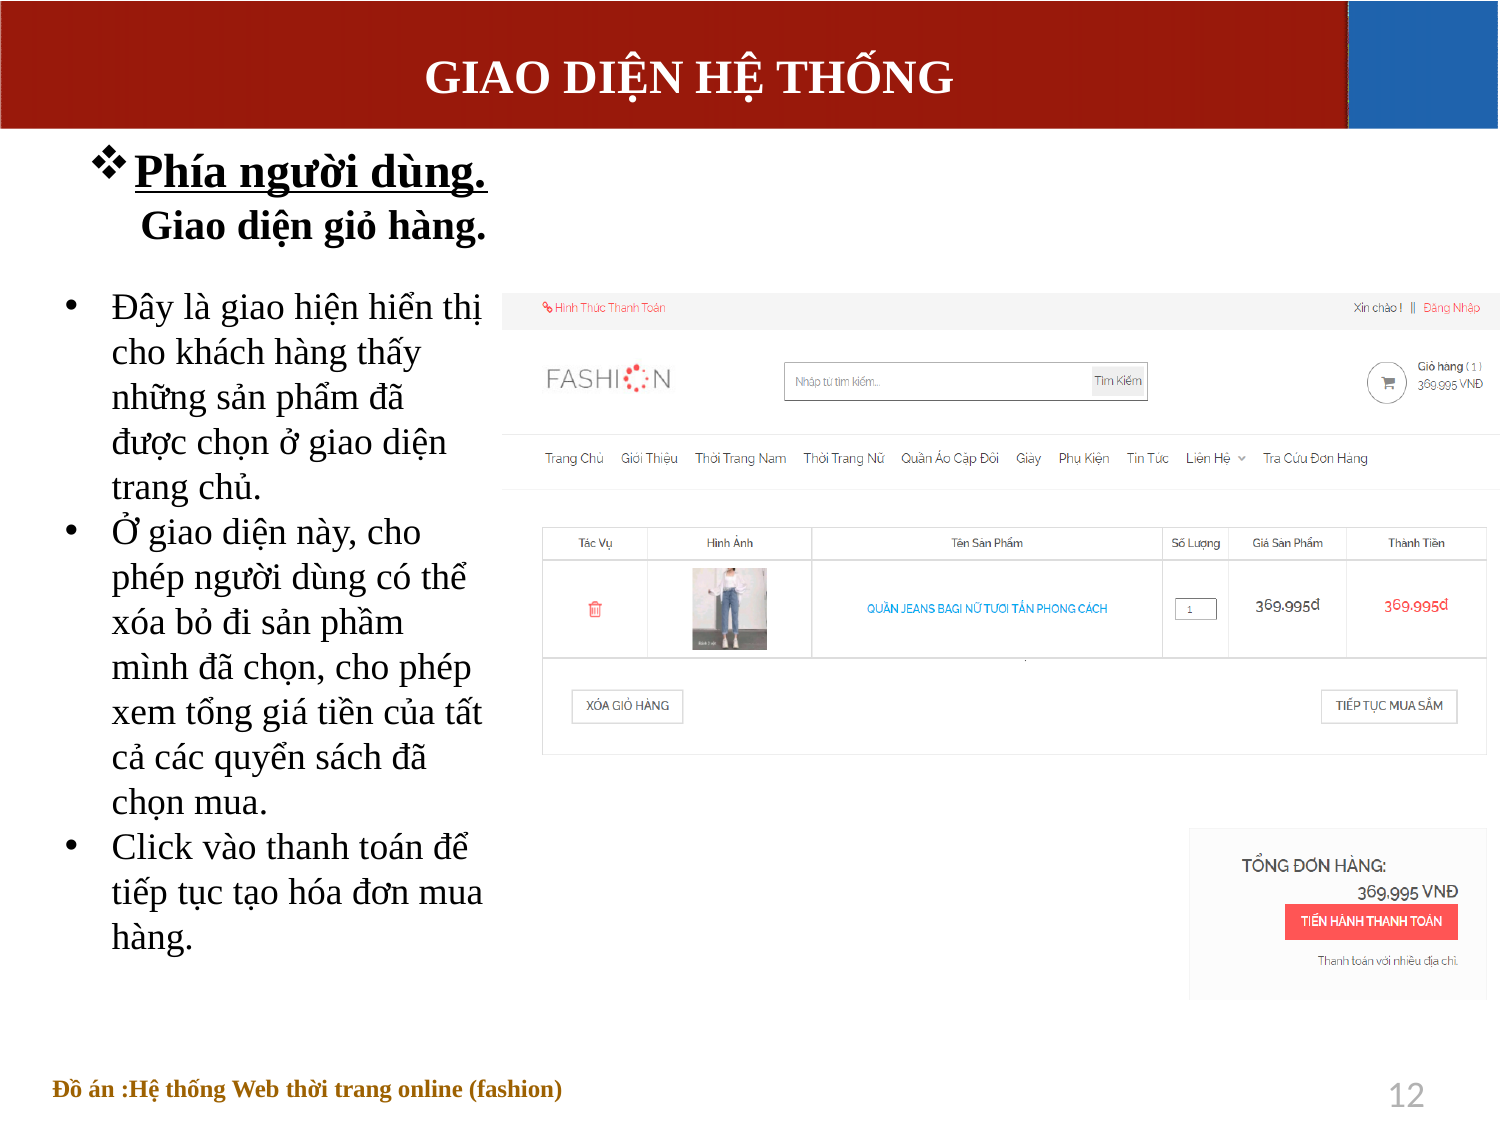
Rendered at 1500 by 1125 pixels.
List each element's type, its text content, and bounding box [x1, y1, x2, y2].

slide_number 12 [1080, 1070, 1425, 1103]
footer Đồ án :Hệ thống Web thời trang online (fashion) [50, 1073, 1105, 1125]
text_box Giao diện hệ thống [41, 43, 1336, 103]
text_box [0, 1, 1498, 129]
text_box Đây là giao hiện hiển thị cho khách hàng thấy những sản phẩm đã được chọn ở giao diện trang chủ. Ở giao diện này, cho phép người dùng có thể xóa bỏ đi sản phầm mình đã chọn, cho phép xem tổng giá tiền của tất cả các quyển sách đã chọn mua. Click vào thanh toán để tiếp tục tạo hóa đơn mua hàng. [49, 274, 500, 1010]
text_box Phía người dùng. Giao diện giỏ hàng. [87, 129, 1397, 248]
picture [501, 292, 1500, 1000]
